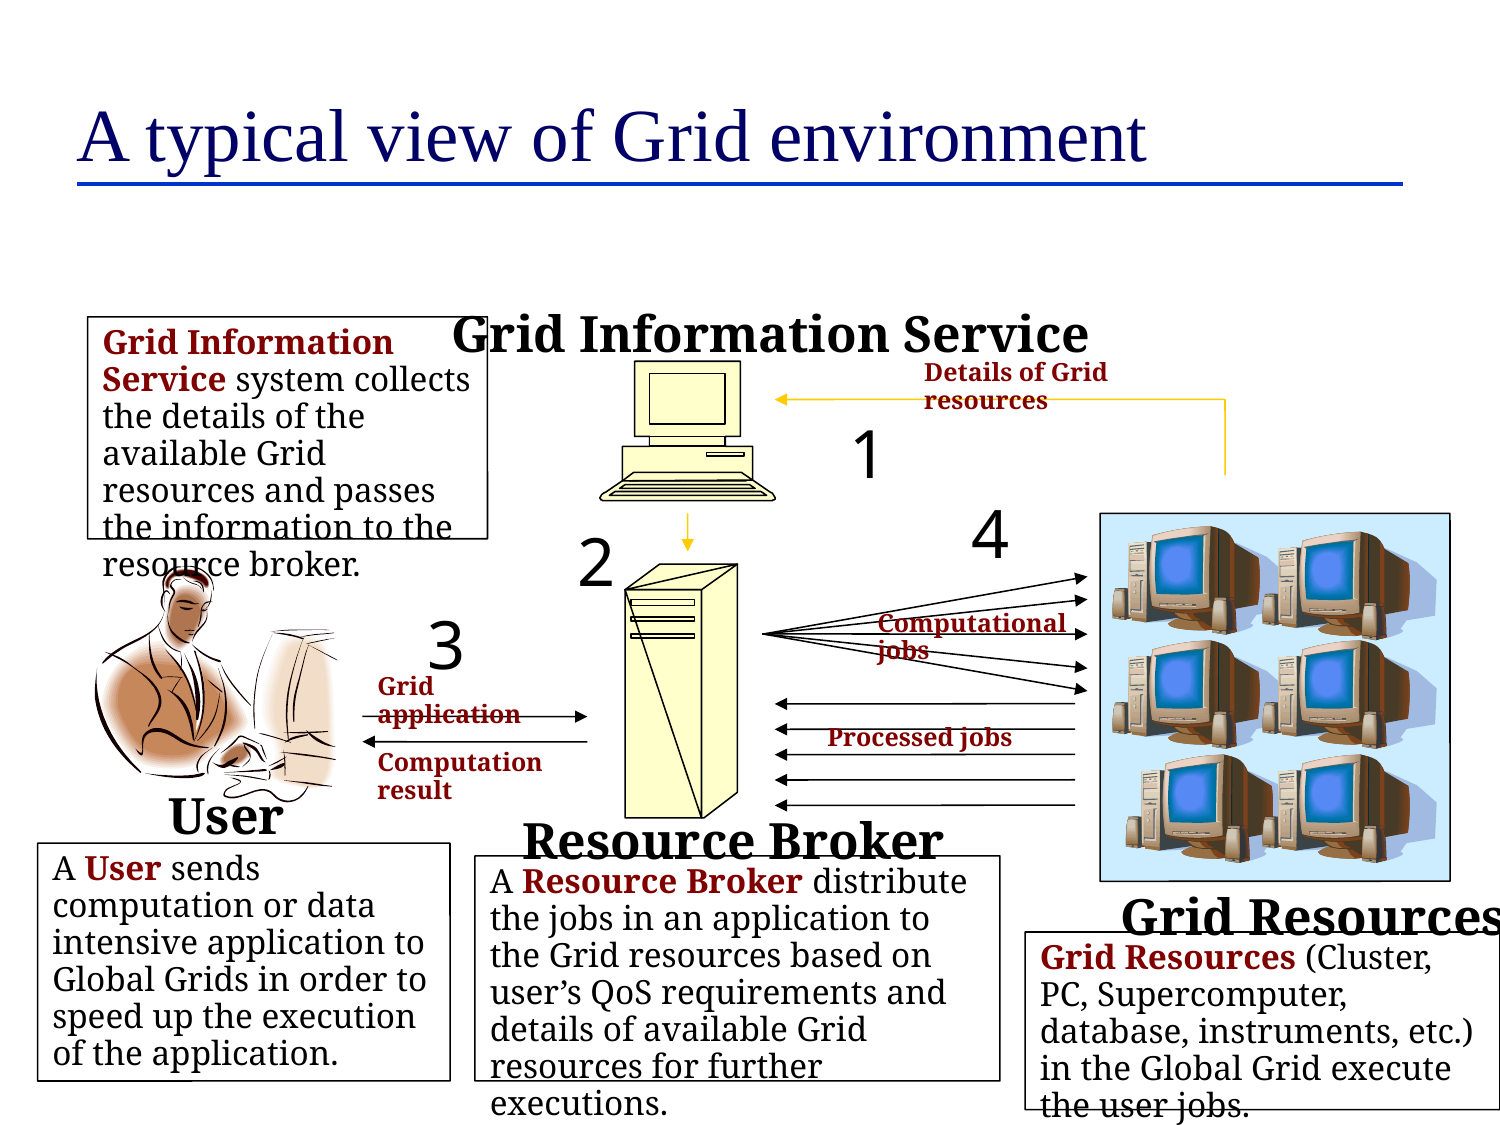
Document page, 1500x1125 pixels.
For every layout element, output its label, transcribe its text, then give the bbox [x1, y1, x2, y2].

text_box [37, 299, 1500, 1125]
title A typical view of Grid environment [37, 52, 1188, 183]
